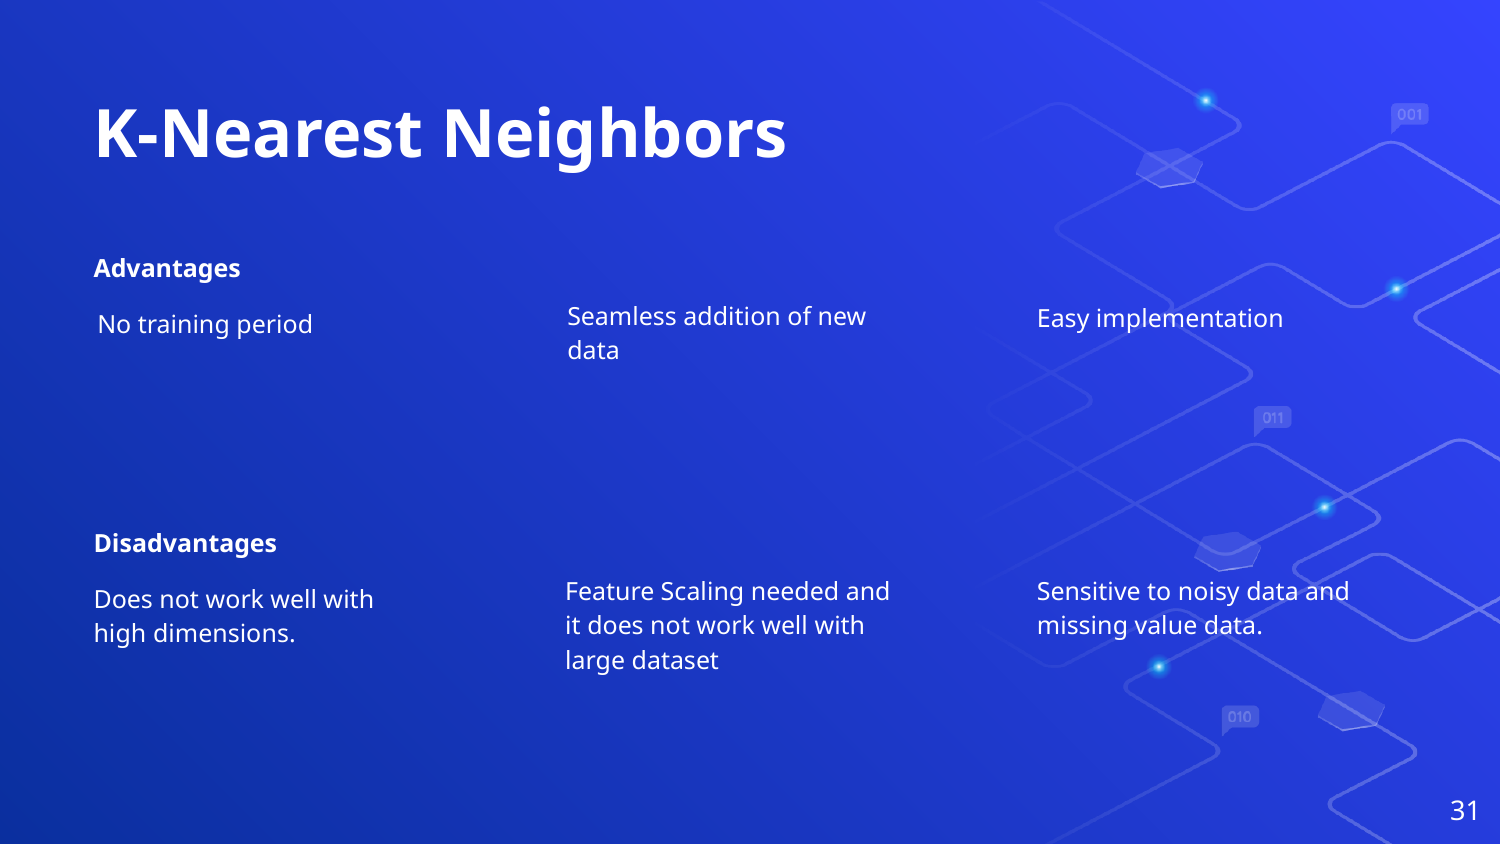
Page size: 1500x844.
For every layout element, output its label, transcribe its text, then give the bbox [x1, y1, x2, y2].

text_box No training period [97, 303, 427, 560]
list Seamless addition of new data [567, 295, 897, 552]
list Advantages [93, 248, 493, 505]
title K-Nearest Neighbors [93, 60, 1145, 201]
picture [0, 0, 1500, 844]
list Disadvantages [93, 523, 423, 578]
list Easy implementation [1036, 298, 1366, 554]
slide_number 31 [1391, 779, 1482, 844]
text_box Feature Scaling needed and it does not work well with large dataset [565, 570, 895, 827]
text_box Does not work well with high dimensions. [93, 578, 423, 835]
text_box Sensitive to noisy data and missing value data. [1036, 570, 1366, 827]
